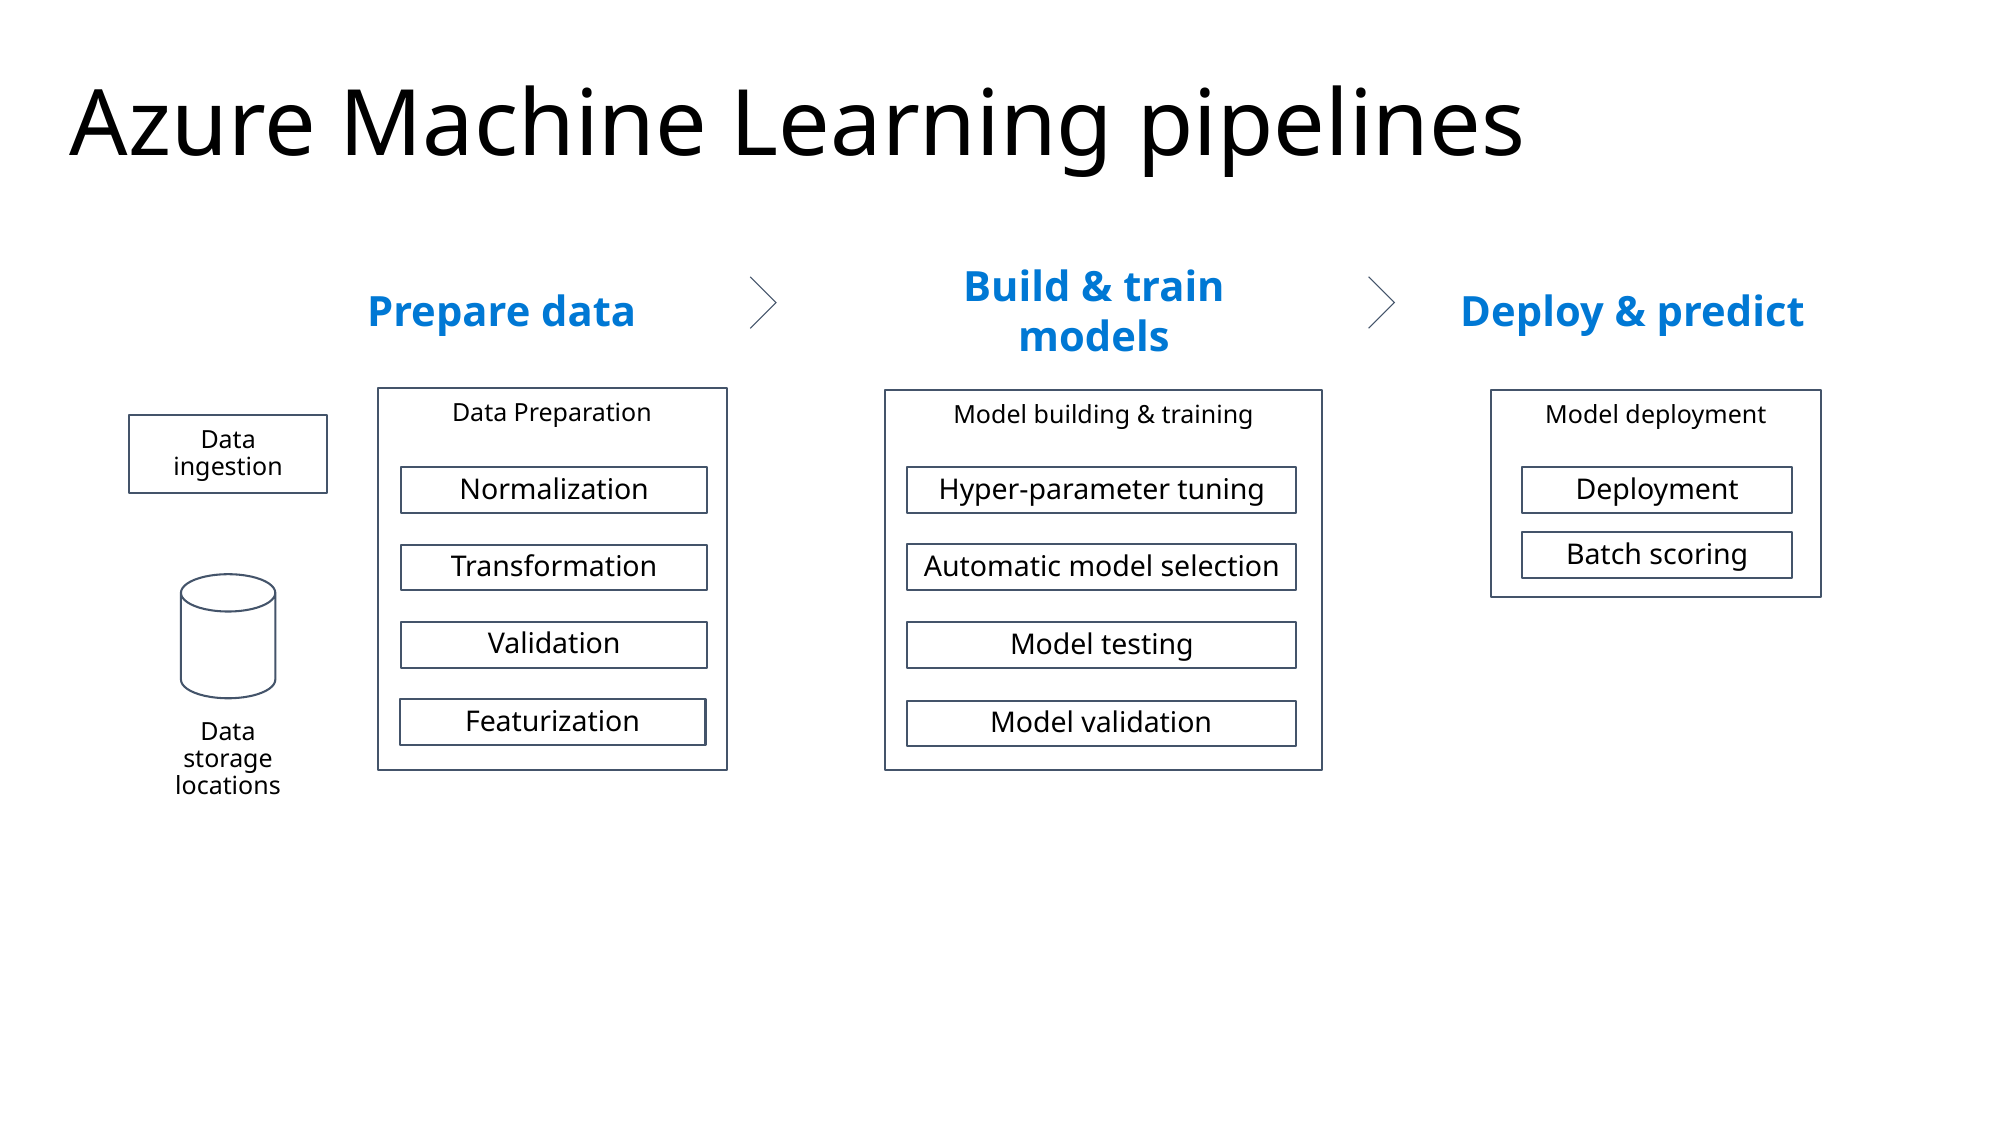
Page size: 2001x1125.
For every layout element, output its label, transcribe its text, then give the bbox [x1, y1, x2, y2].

text_box Model validation [906, 700, 1296, 747]
text_box Transformation [401, 544, 708, 591]
text_box Validation [401, 621, 708, 668]
text_box Automatic model selection [907, 544, 1297, 590]
text_box Deployment [1522, 467, 1793, 513]
text_box Deploy & predict [1455, 284, 1810, 335]
text_box Normalization [401, 467, 708, 513]
title Azure Machine Learning pipelines [69, 49, 1930, 174]
text_box [180, 573, 276, 699]
text_box Batch scoring [1522, 532, 1793, 578]
text_box Build & train models [883, 259, 1304, 360]
text_box Model building & training [885, 389, 1323, 770]
text_box Data ingestion [128, 415, 328, 494]
text_box Featurization [399, 699, 706, 745]
text_box Model deployment [1491, 389, 1821, 597]
text_box Hyper-parameter tuning [907, 467, 1297, 513]
text_box Data Preparation [377, 388, 727, 770]
text_box [1368, 276, 1396, 329]
text_box [749, 276, 777, 329]
text_box Prepare data [364, 284, 639, 335]
text_box Data storage locations [138, 711, 318, 808]
text_box Model testing [907, 622, 1297, 669]
